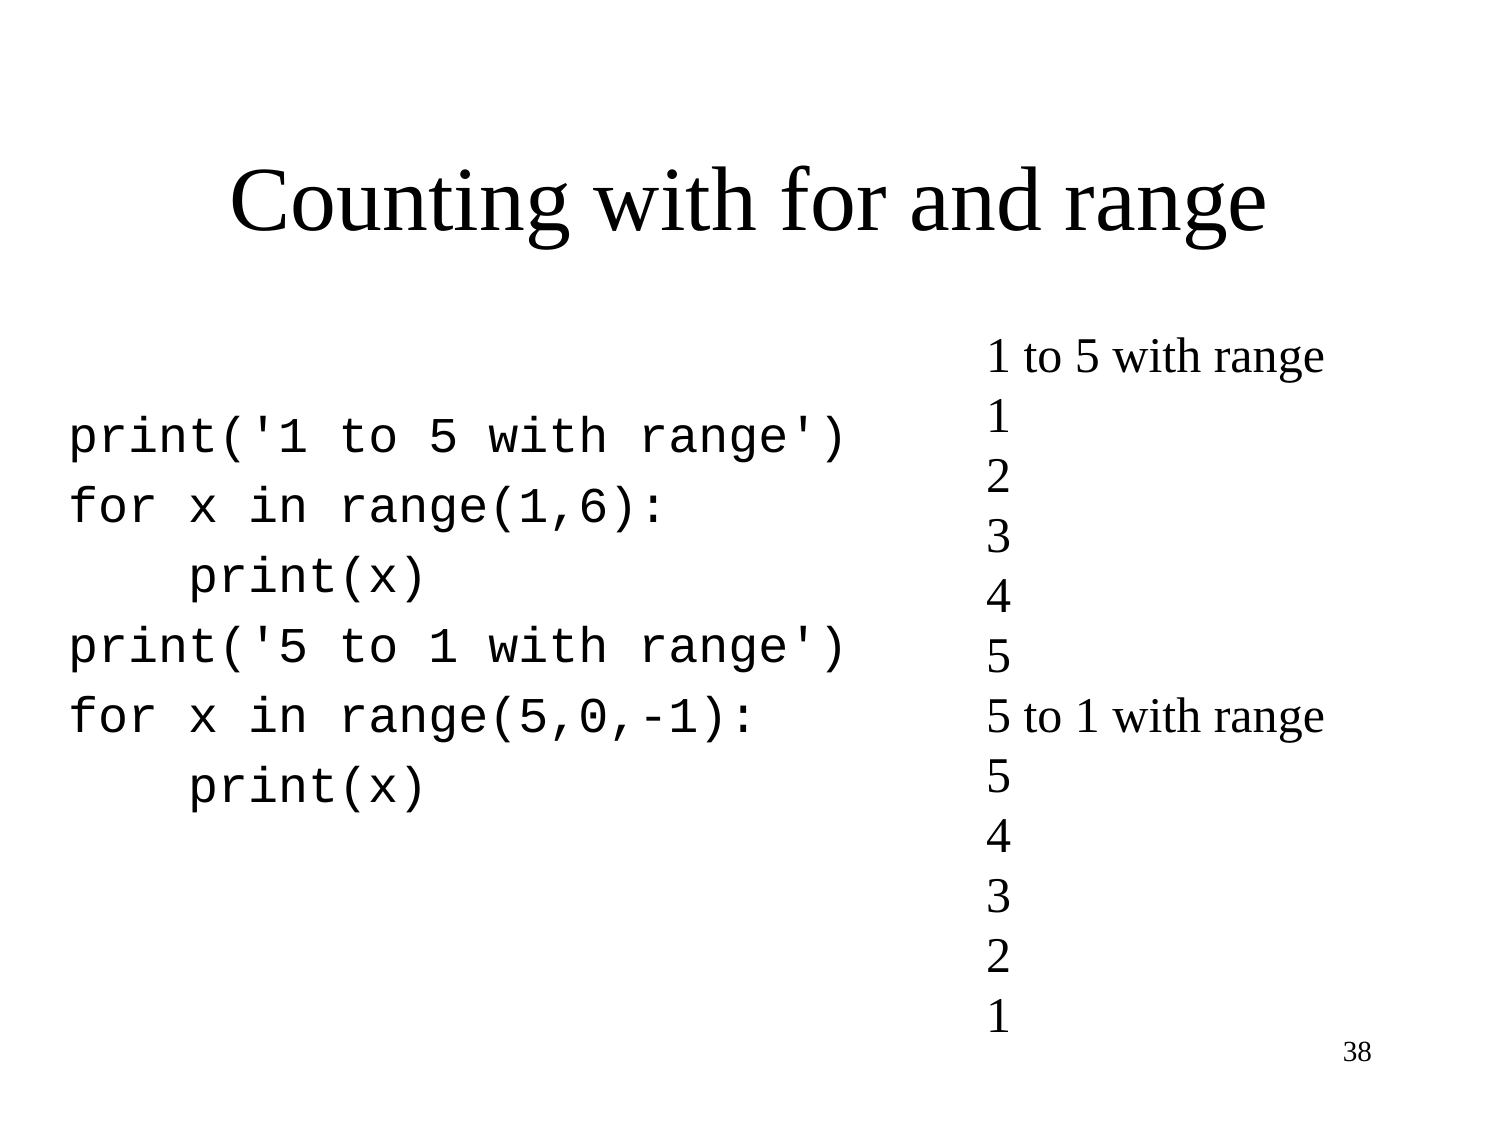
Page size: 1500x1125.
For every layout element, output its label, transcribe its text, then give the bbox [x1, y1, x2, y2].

title Counting with for and range [112, 99, 1388, 288]
slide_number 38 [1074, 1025, 1388, 1100]
text_box 1 to 5 with range 1 2 3 4 5 5 to 1 with range 5 4 3 2 1 [971, 315, 1353, 1051]
list print('1 to 5 with range') for x in range(1,6): print(x) print('5 to 1 with range') for x in range(5,0,-1): print(x) [53, 324, 904, 1000]
